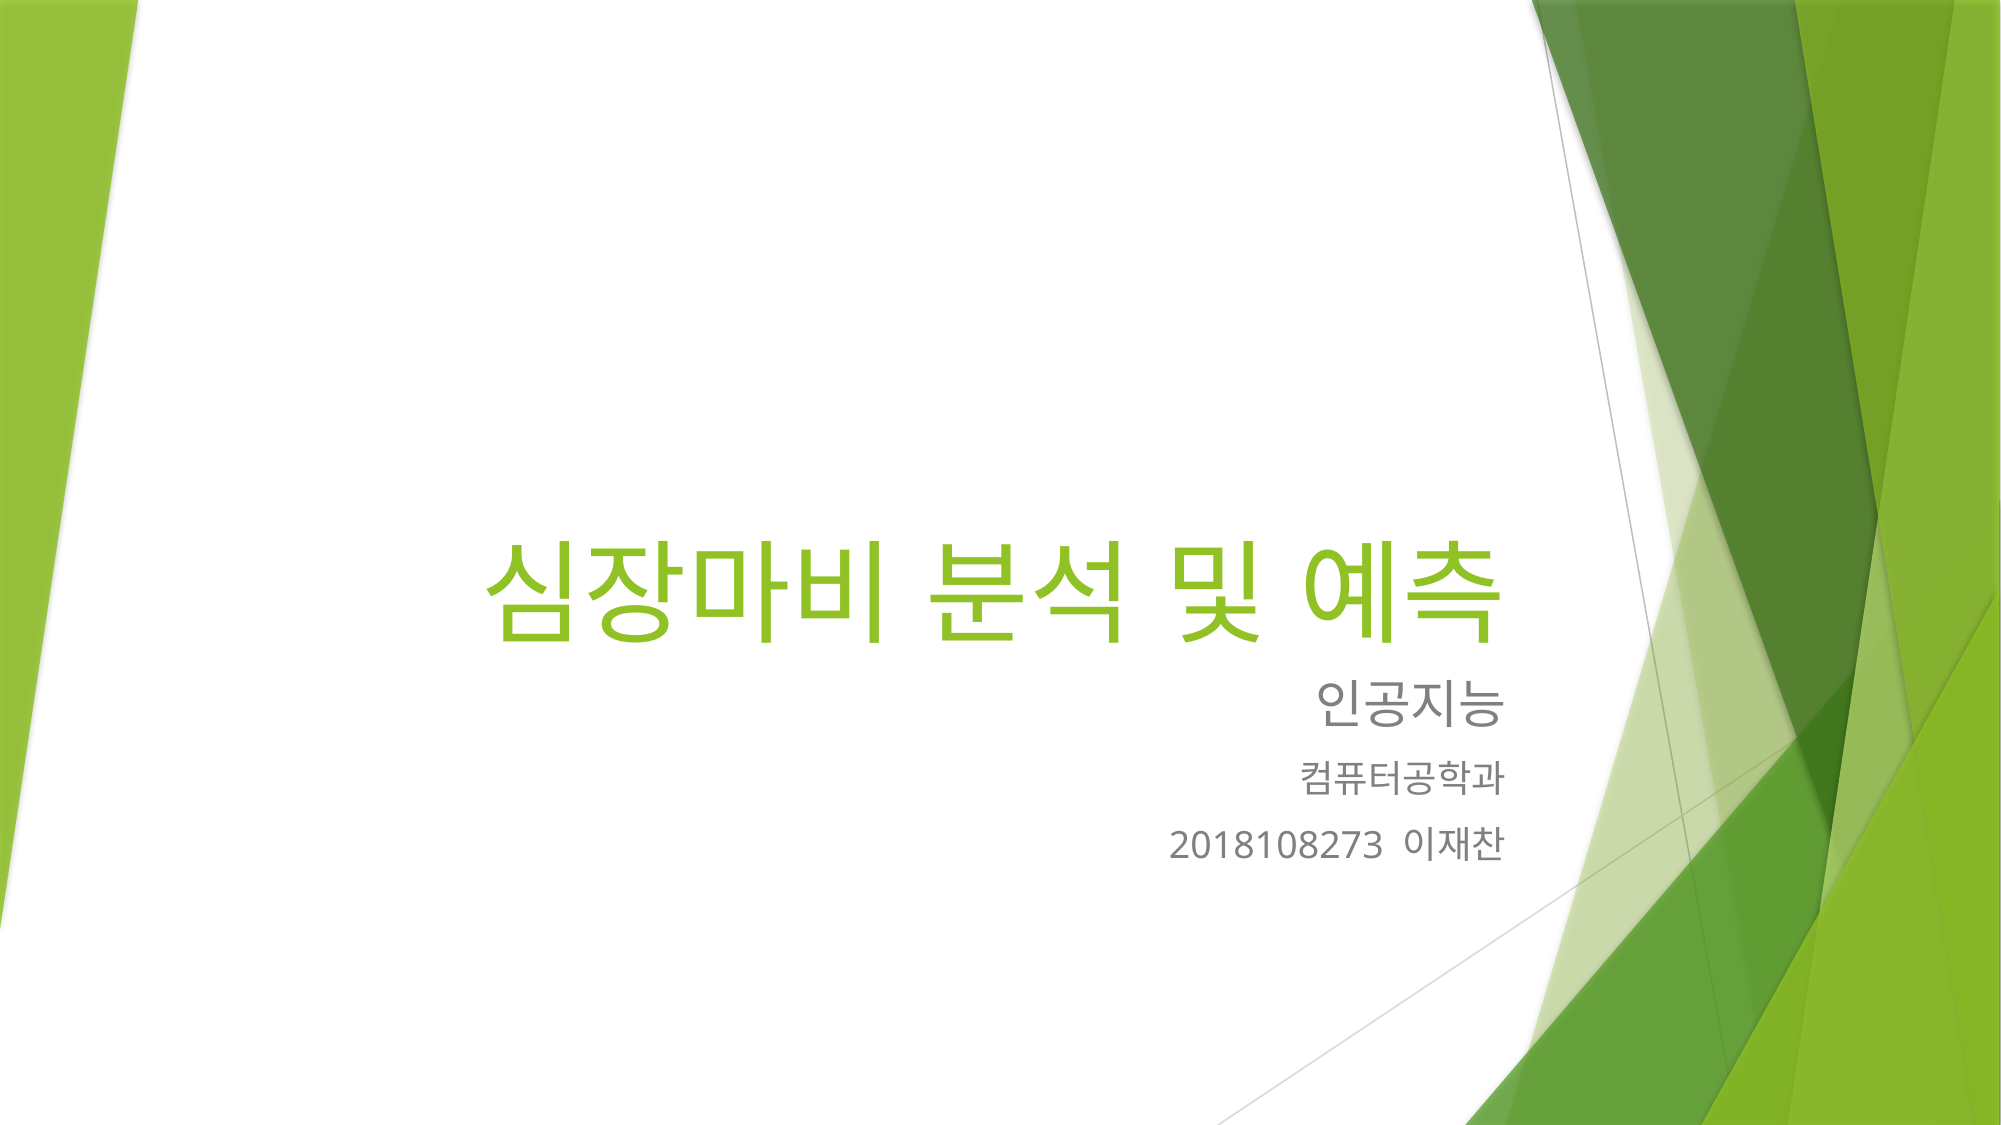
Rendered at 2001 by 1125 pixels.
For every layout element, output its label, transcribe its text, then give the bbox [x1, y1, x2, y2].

subtitle 인공지능 컴퓨터공학과 2018108273 이재찬 [247, 664, 1522, 935]
title 심장마비 분석 및 예측 [247, 394, 1522, 664]
